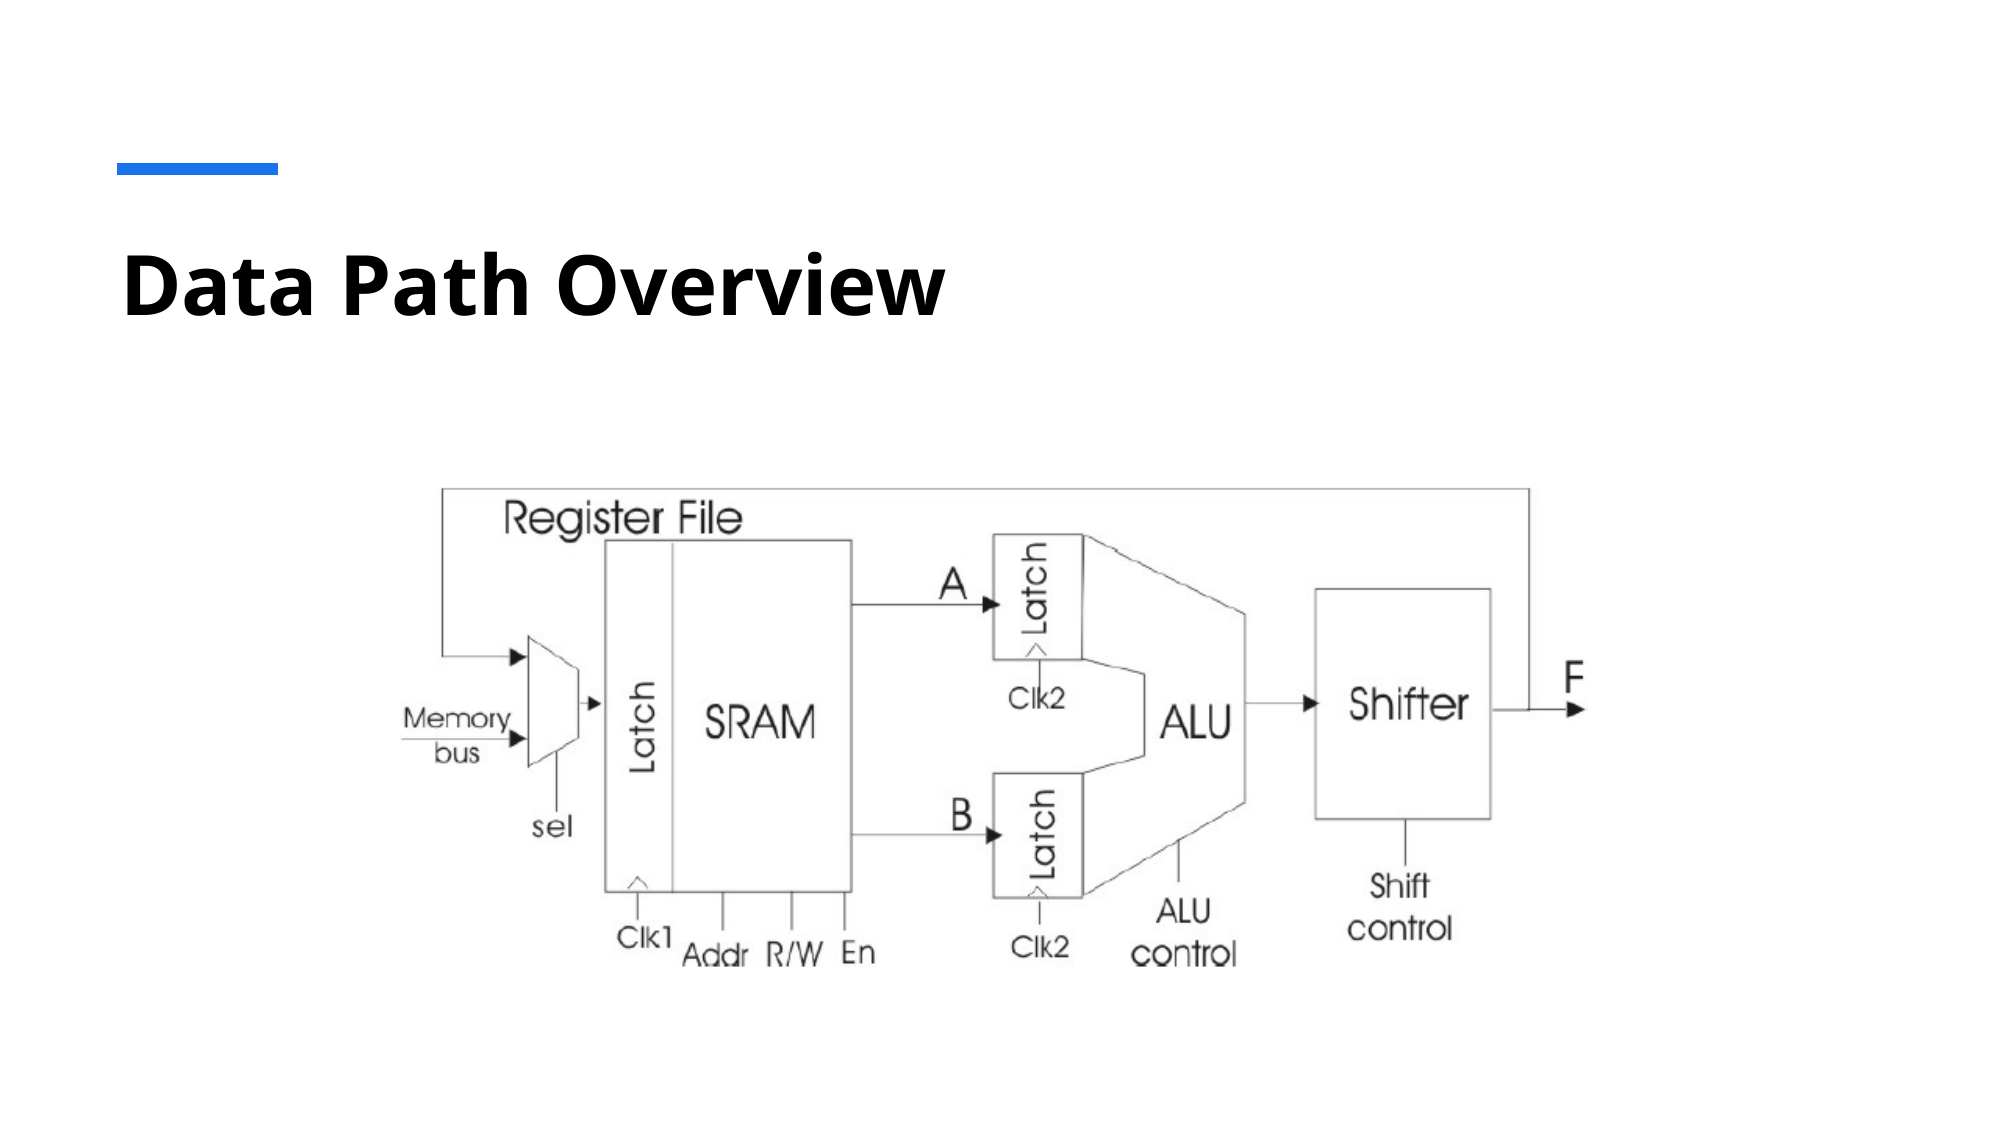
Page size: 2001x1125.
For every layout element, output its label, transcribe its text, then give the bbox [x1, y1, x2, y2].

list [370, 454, 1627, 995]
title Data Path Overview [105, 224, 1892, 405]
